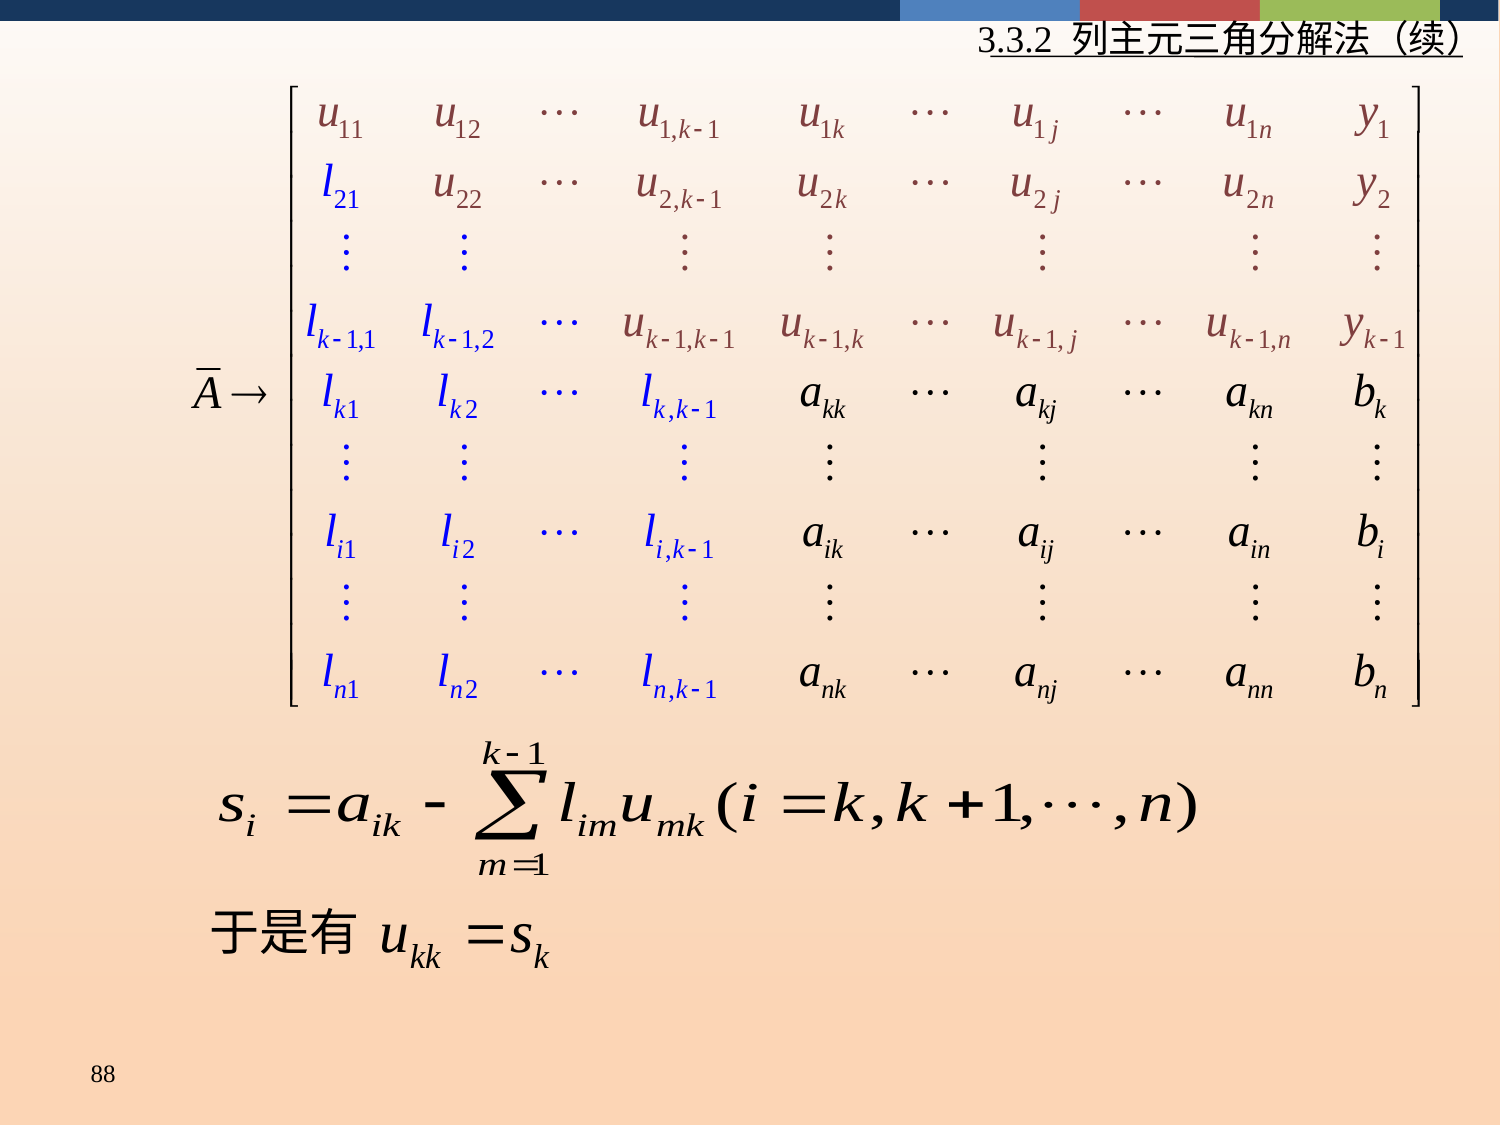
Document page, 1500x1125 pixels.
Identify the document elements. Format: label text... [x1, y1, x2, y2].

slide_number 88 [75, 1042, 426, 1103]
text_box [371, 892, 562, 984]
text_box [205, 727, 1212, 888]
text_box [182, 77, 1437, 717]
text_box 于是有 [194, 893, 371, 968]
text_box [966, 6, 1495, 68]
